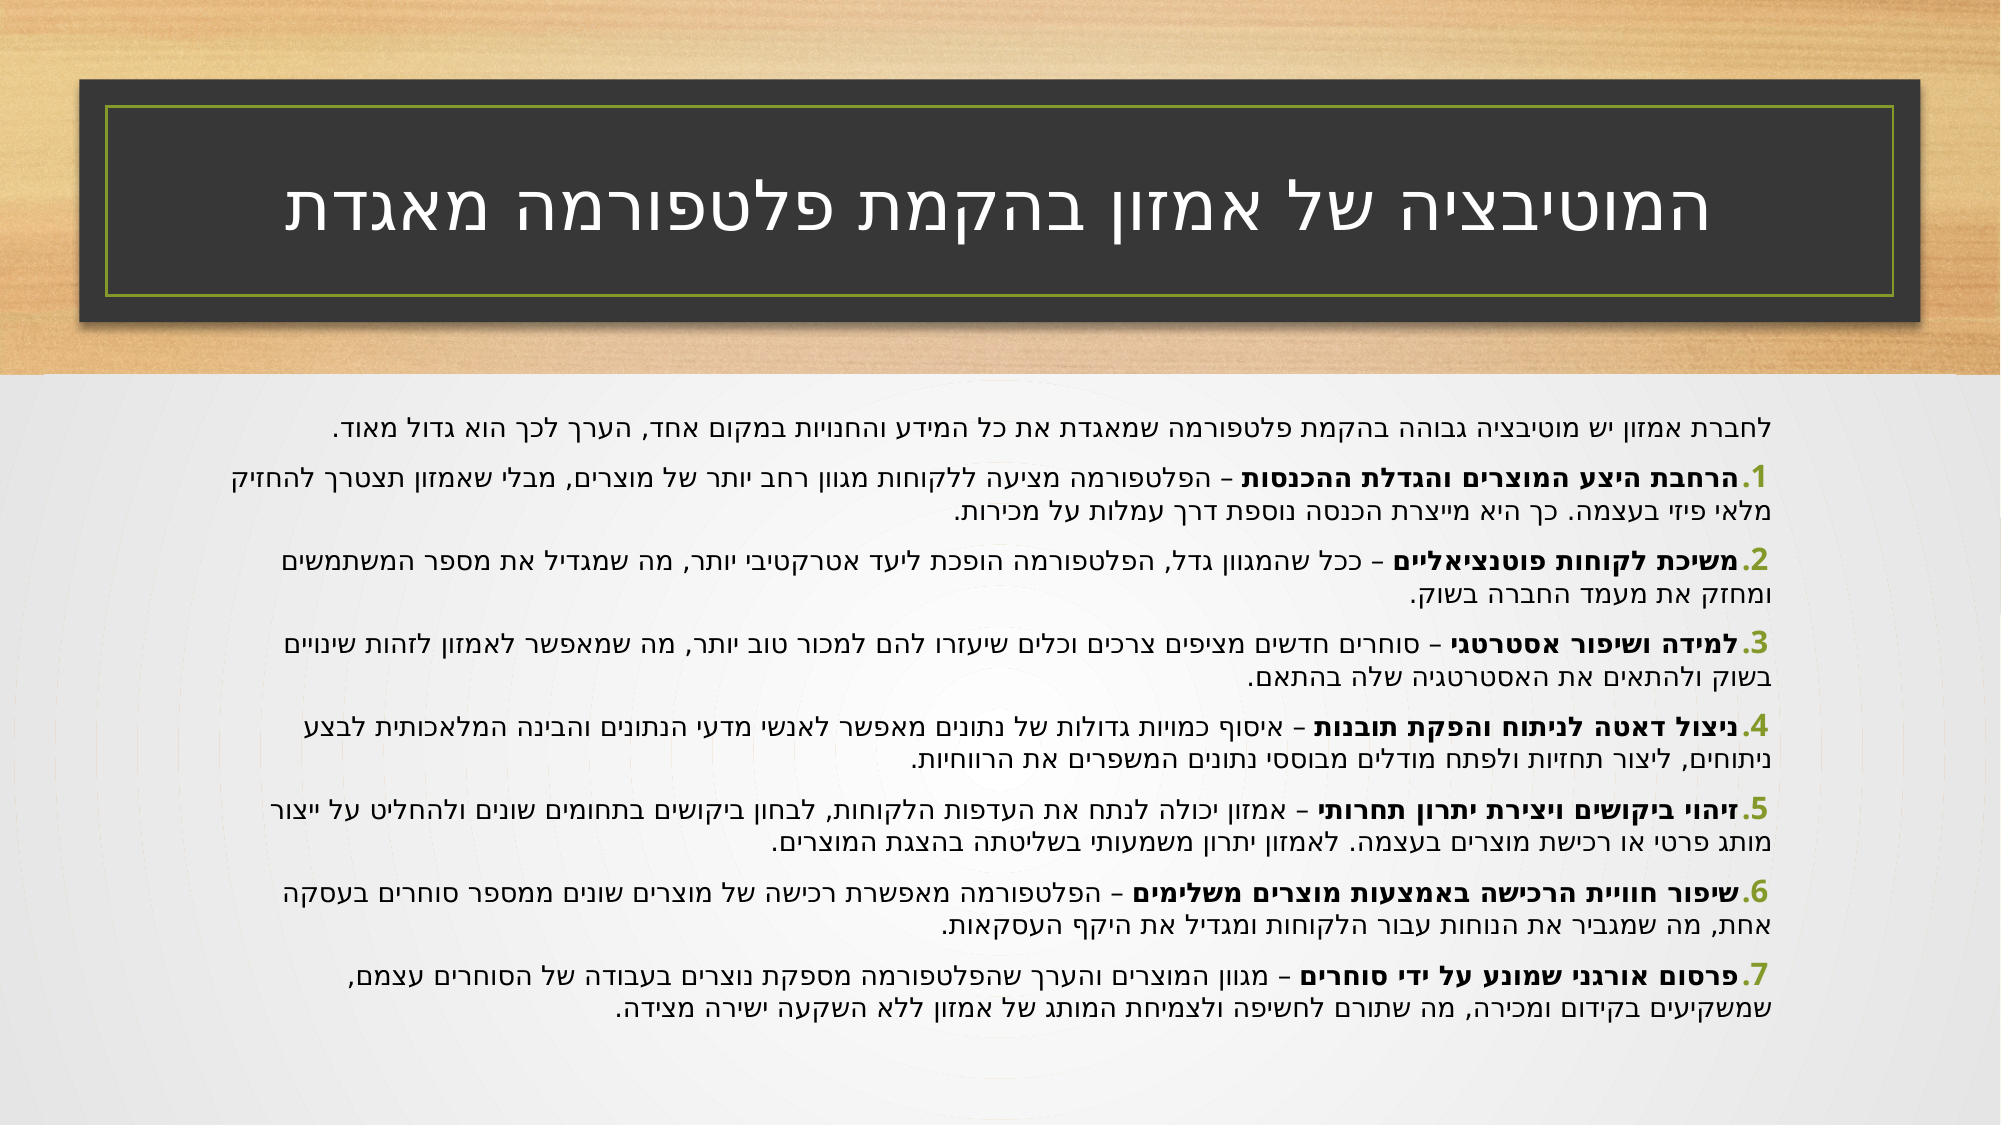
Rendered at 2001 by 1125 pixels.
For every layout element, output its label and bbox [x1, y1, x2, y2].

text_box [0, 0, 2000, 1125]
